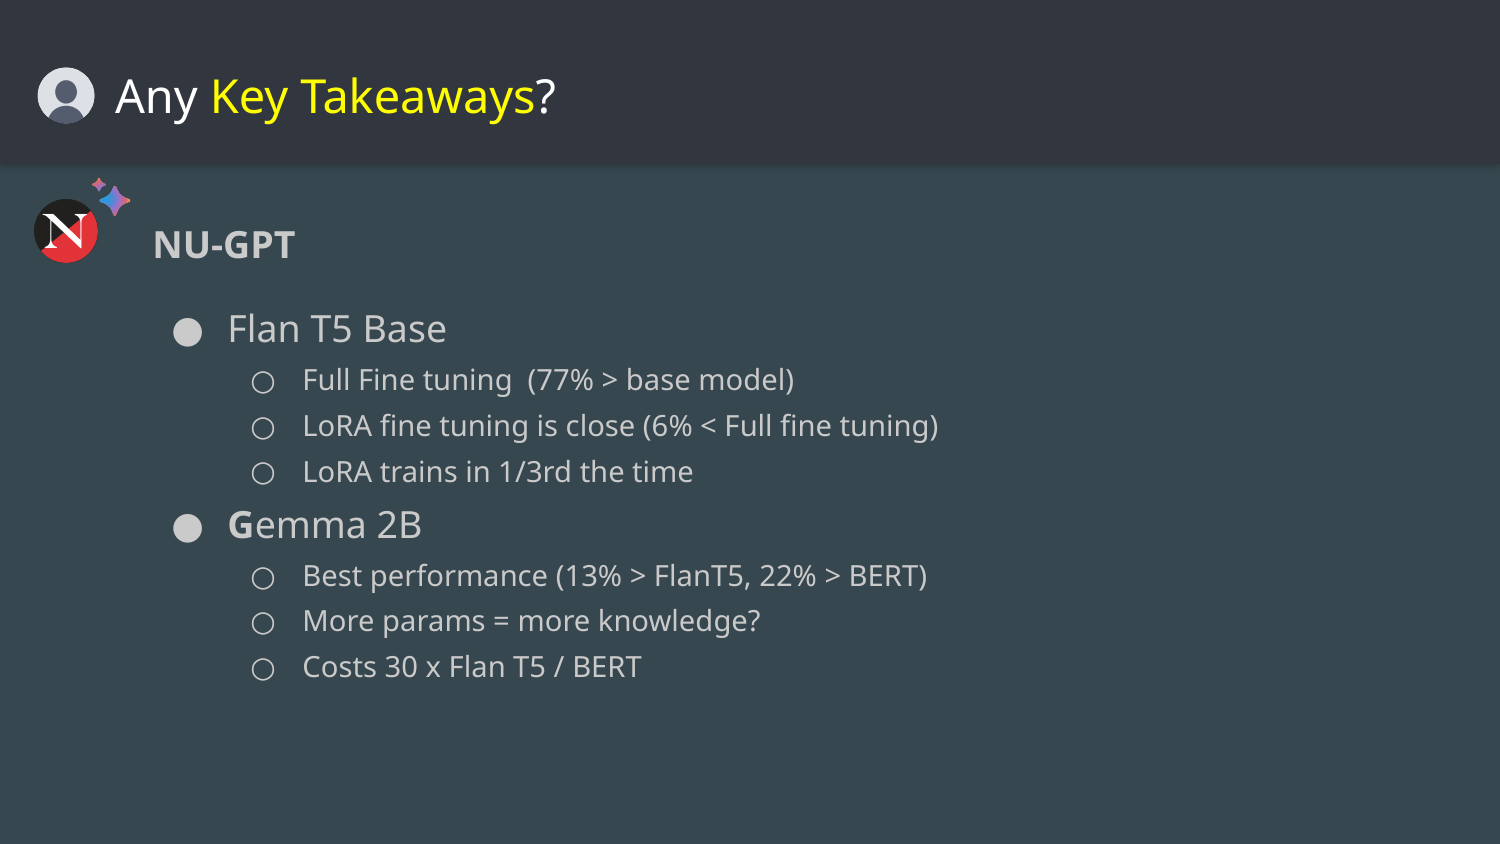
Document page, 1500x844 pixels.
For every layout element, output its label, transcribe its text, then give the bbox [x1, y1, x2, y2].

picture [23, 53, 109, 138]
list NU-GPT Flan T5 Base Full Fine tuning (77% > base model) LoRA fine tuning is close (6% < Full fine tuning) LoRA trains in 1/3rd the time Gemma 2B Best performance (13% > FlanT5, 22% > BERT) More params = more knowledge? Costs 30 x Flan T5 / BERT [137, 196, 1462, 757]
title Any Key Takeaways? [51, 48, 1449, 142]
text_box [0, 1, 1500, 164]
picture [34, 171, 135, 263]
